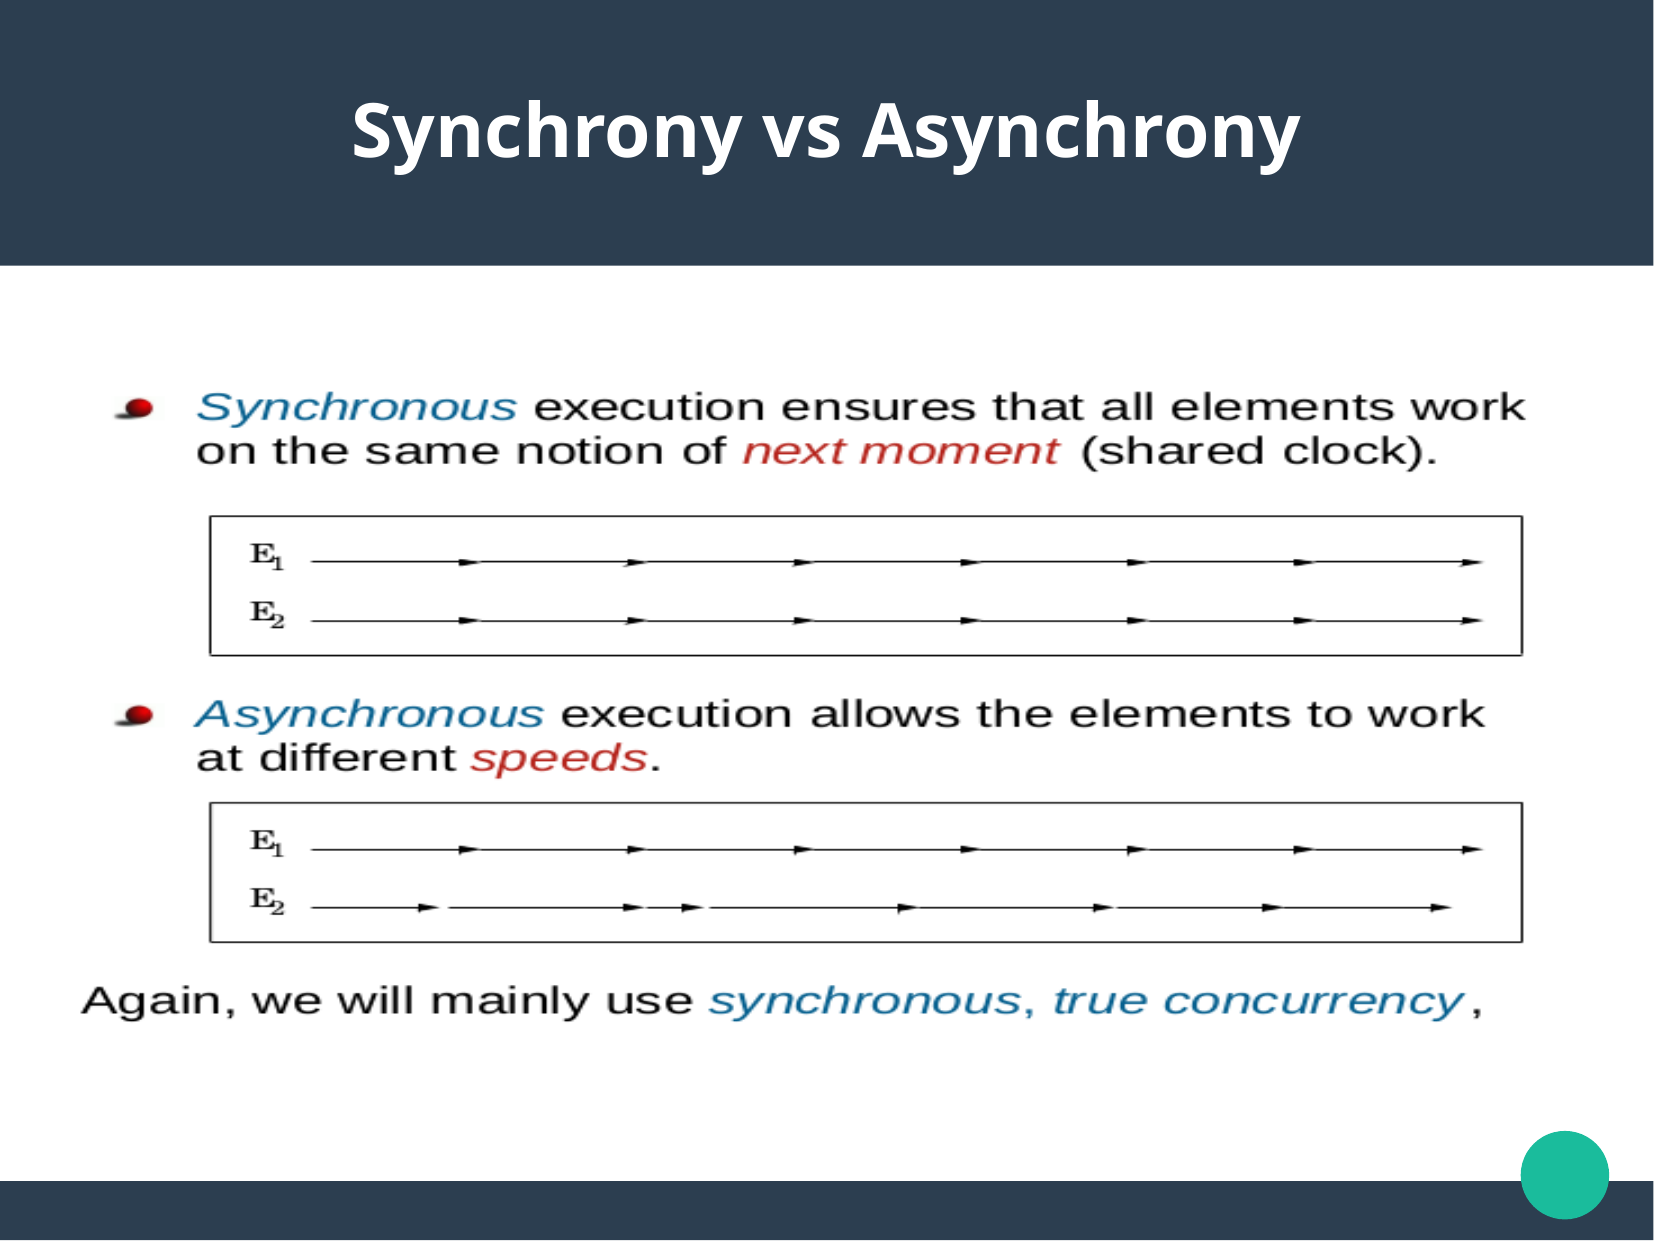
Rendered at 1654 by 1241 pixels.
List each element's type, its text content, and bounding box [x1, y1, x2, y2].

text_box Synchrony vs Asynchrony [59, 49, 1595, 207]
picture [58, 381, 1545, 1025]
